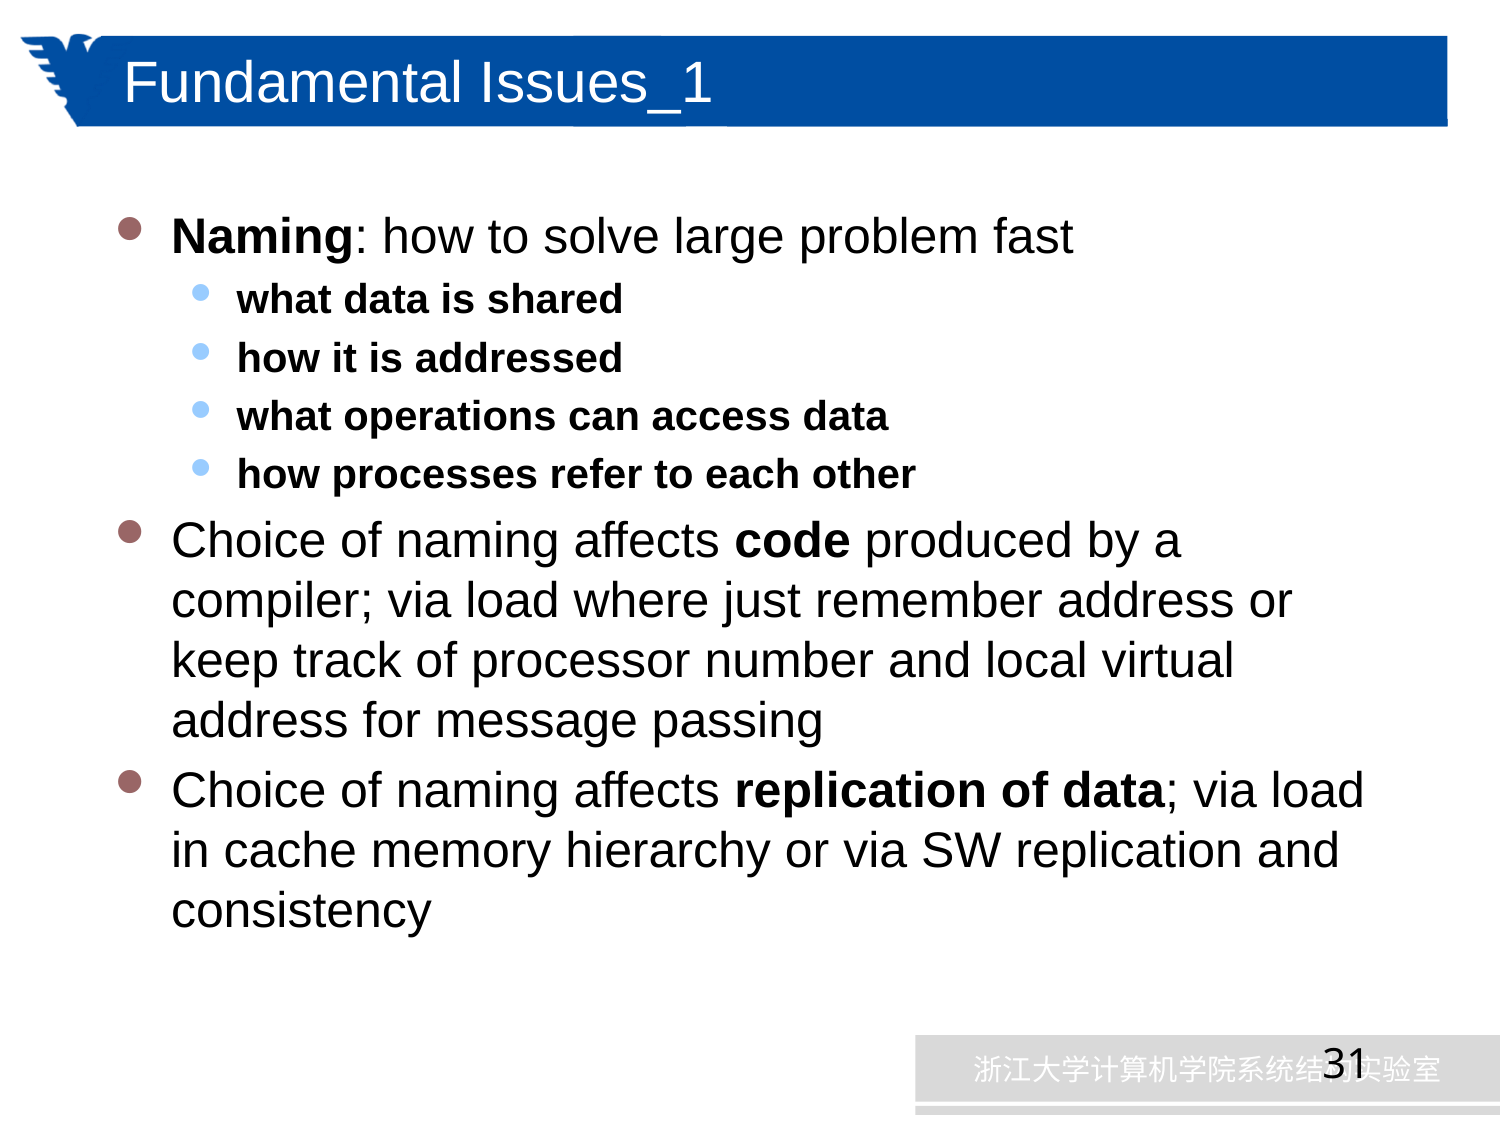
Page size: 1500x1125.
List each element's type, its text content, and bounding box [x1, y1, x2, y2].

picture [5, 19, 148, 127]
list Naming: how to solve large problem fast what data is shared how it is addressed what operations can access data how processes refer to each other Choice of naming affects code produced by a compiler; via load where just remember address or keep track of processor number and local virtual address for message passing Choice of naming affects replication of data; via load in cache memory hierarchy or via SW replication and consistency [99, 196, 1400, 1012]
title Fundamental Issues_1 [108, 38, 1406, 121]
